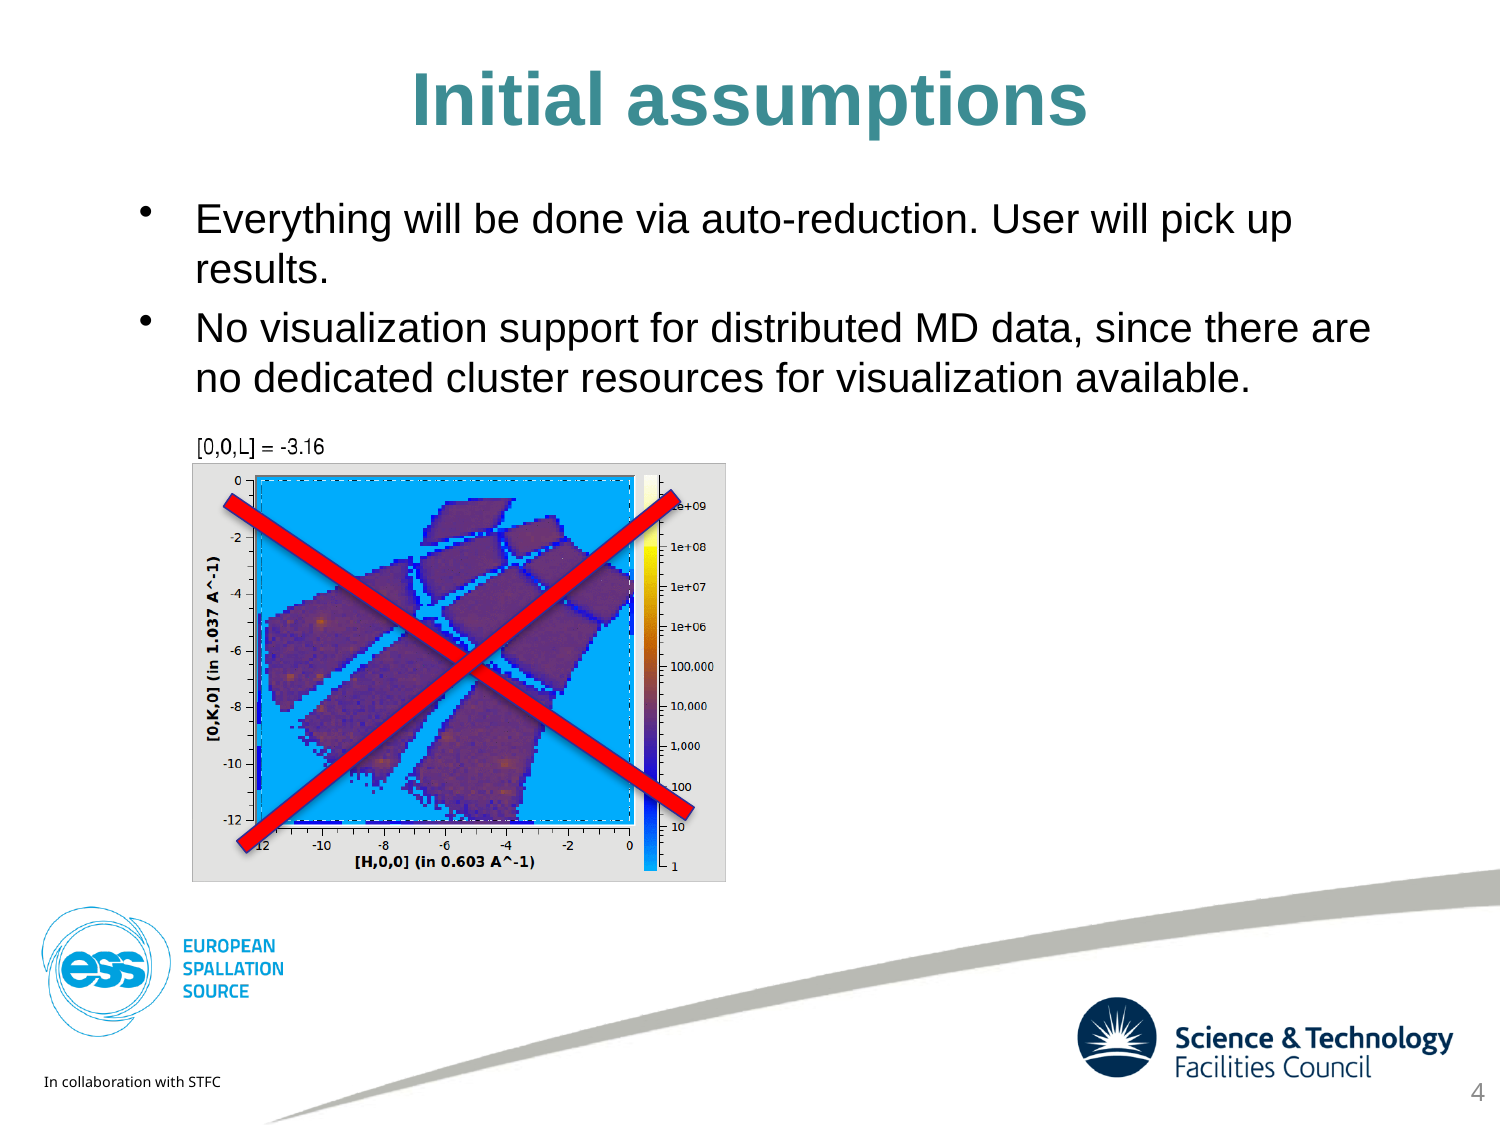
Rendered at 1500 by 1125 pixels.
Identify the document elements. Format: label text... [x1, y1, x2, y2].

title Initial assumptions [0, 30, 1500, 161]
slide_number 4 [1149, 1064, 1500, 1124]
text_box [179, 432, 739, 882]
list Everything will be done via auto-reduction. User will pick up results. No visualization support for distributed MD data, since there are no dedicated cluster resources for visualization available. [123, 184, 1400, 905]
picture [41, 868, 1500, 1125]
